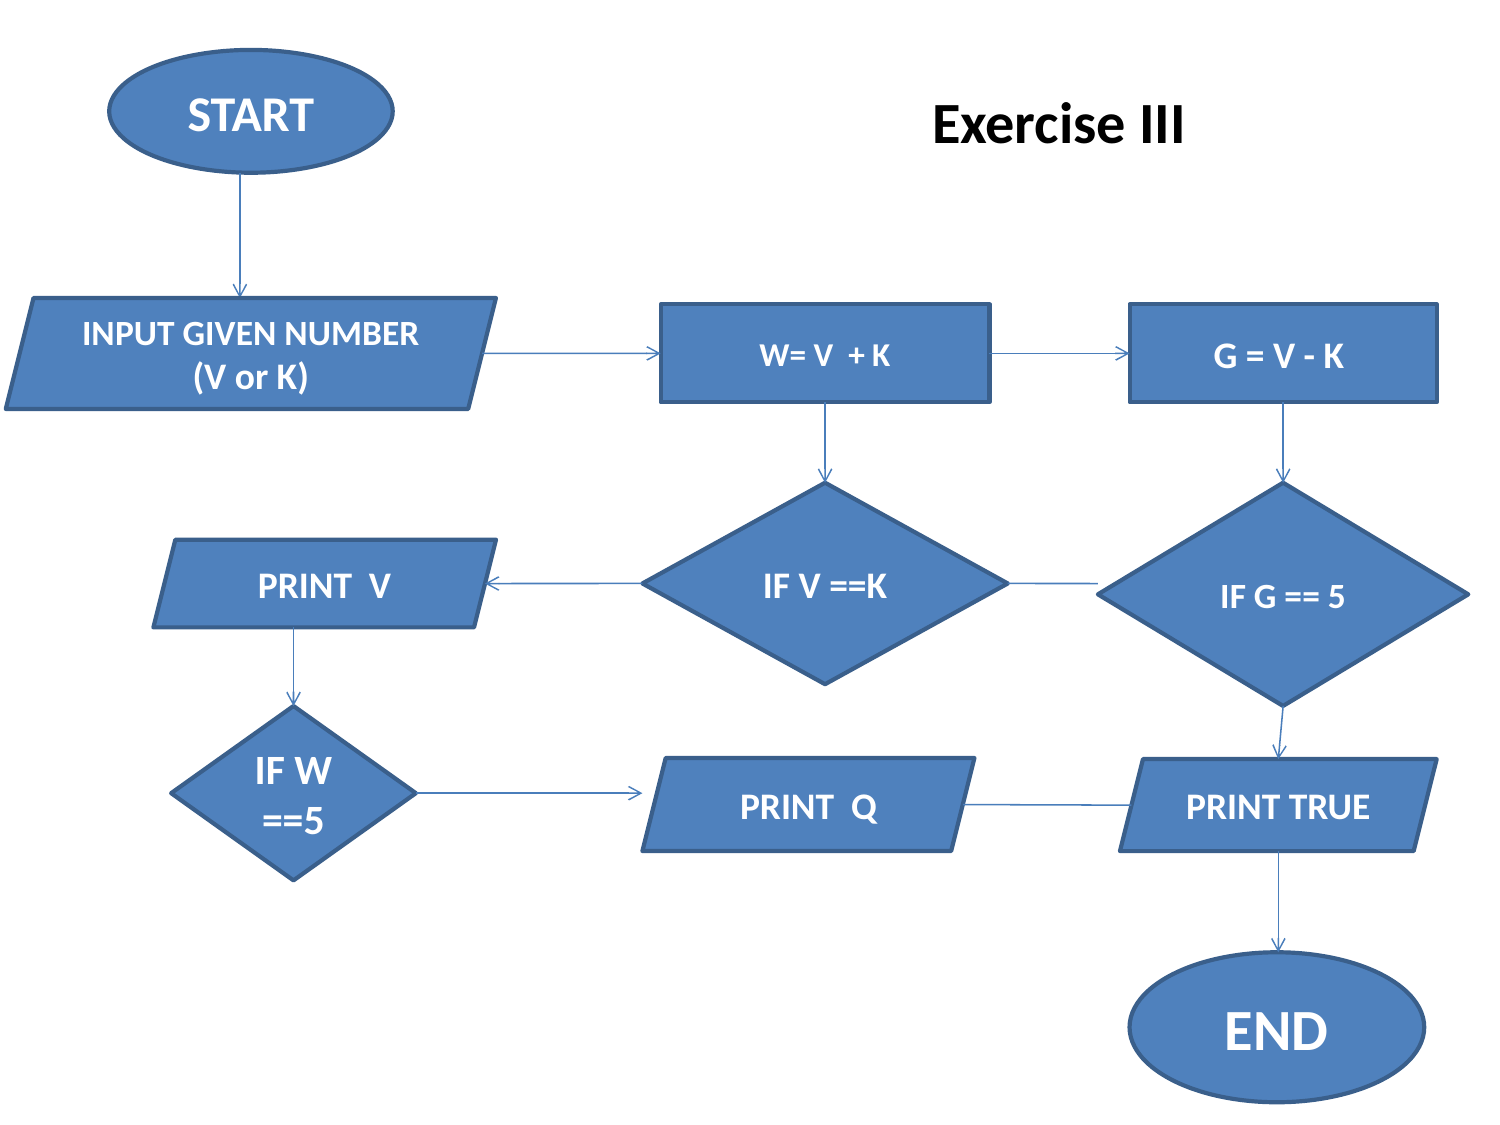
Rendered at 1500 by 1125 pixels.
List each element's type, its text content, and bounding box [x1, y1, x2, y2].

text_box W= V + K [659, 302, 992, 404]
text_box IF V ==K [641, 482, 1010, 687]
text_box PRINT TRUE [1117, 756, 1439, 854]
text_box G = V - K [1128, 302, 1439, 404]
text_box START [107, 47, 395, 175]
text_box IF W ==5 [169, 705, 418, 883]
text_box Exercise III [917, 78, 1201, 163]
text_box IF G == 5 [1095, 482, 1471, 708]
text_box PRINT Q [640, 755, 977, 854]
text_box INPUT GIVEN NUMBER (V or K) [3, 295, 498, 412]
text_box PRINT V [151, 537, 499, 630]
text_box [1278, 705, 1284, 760]
text_box END [1127, 950, 1427, 1105]
